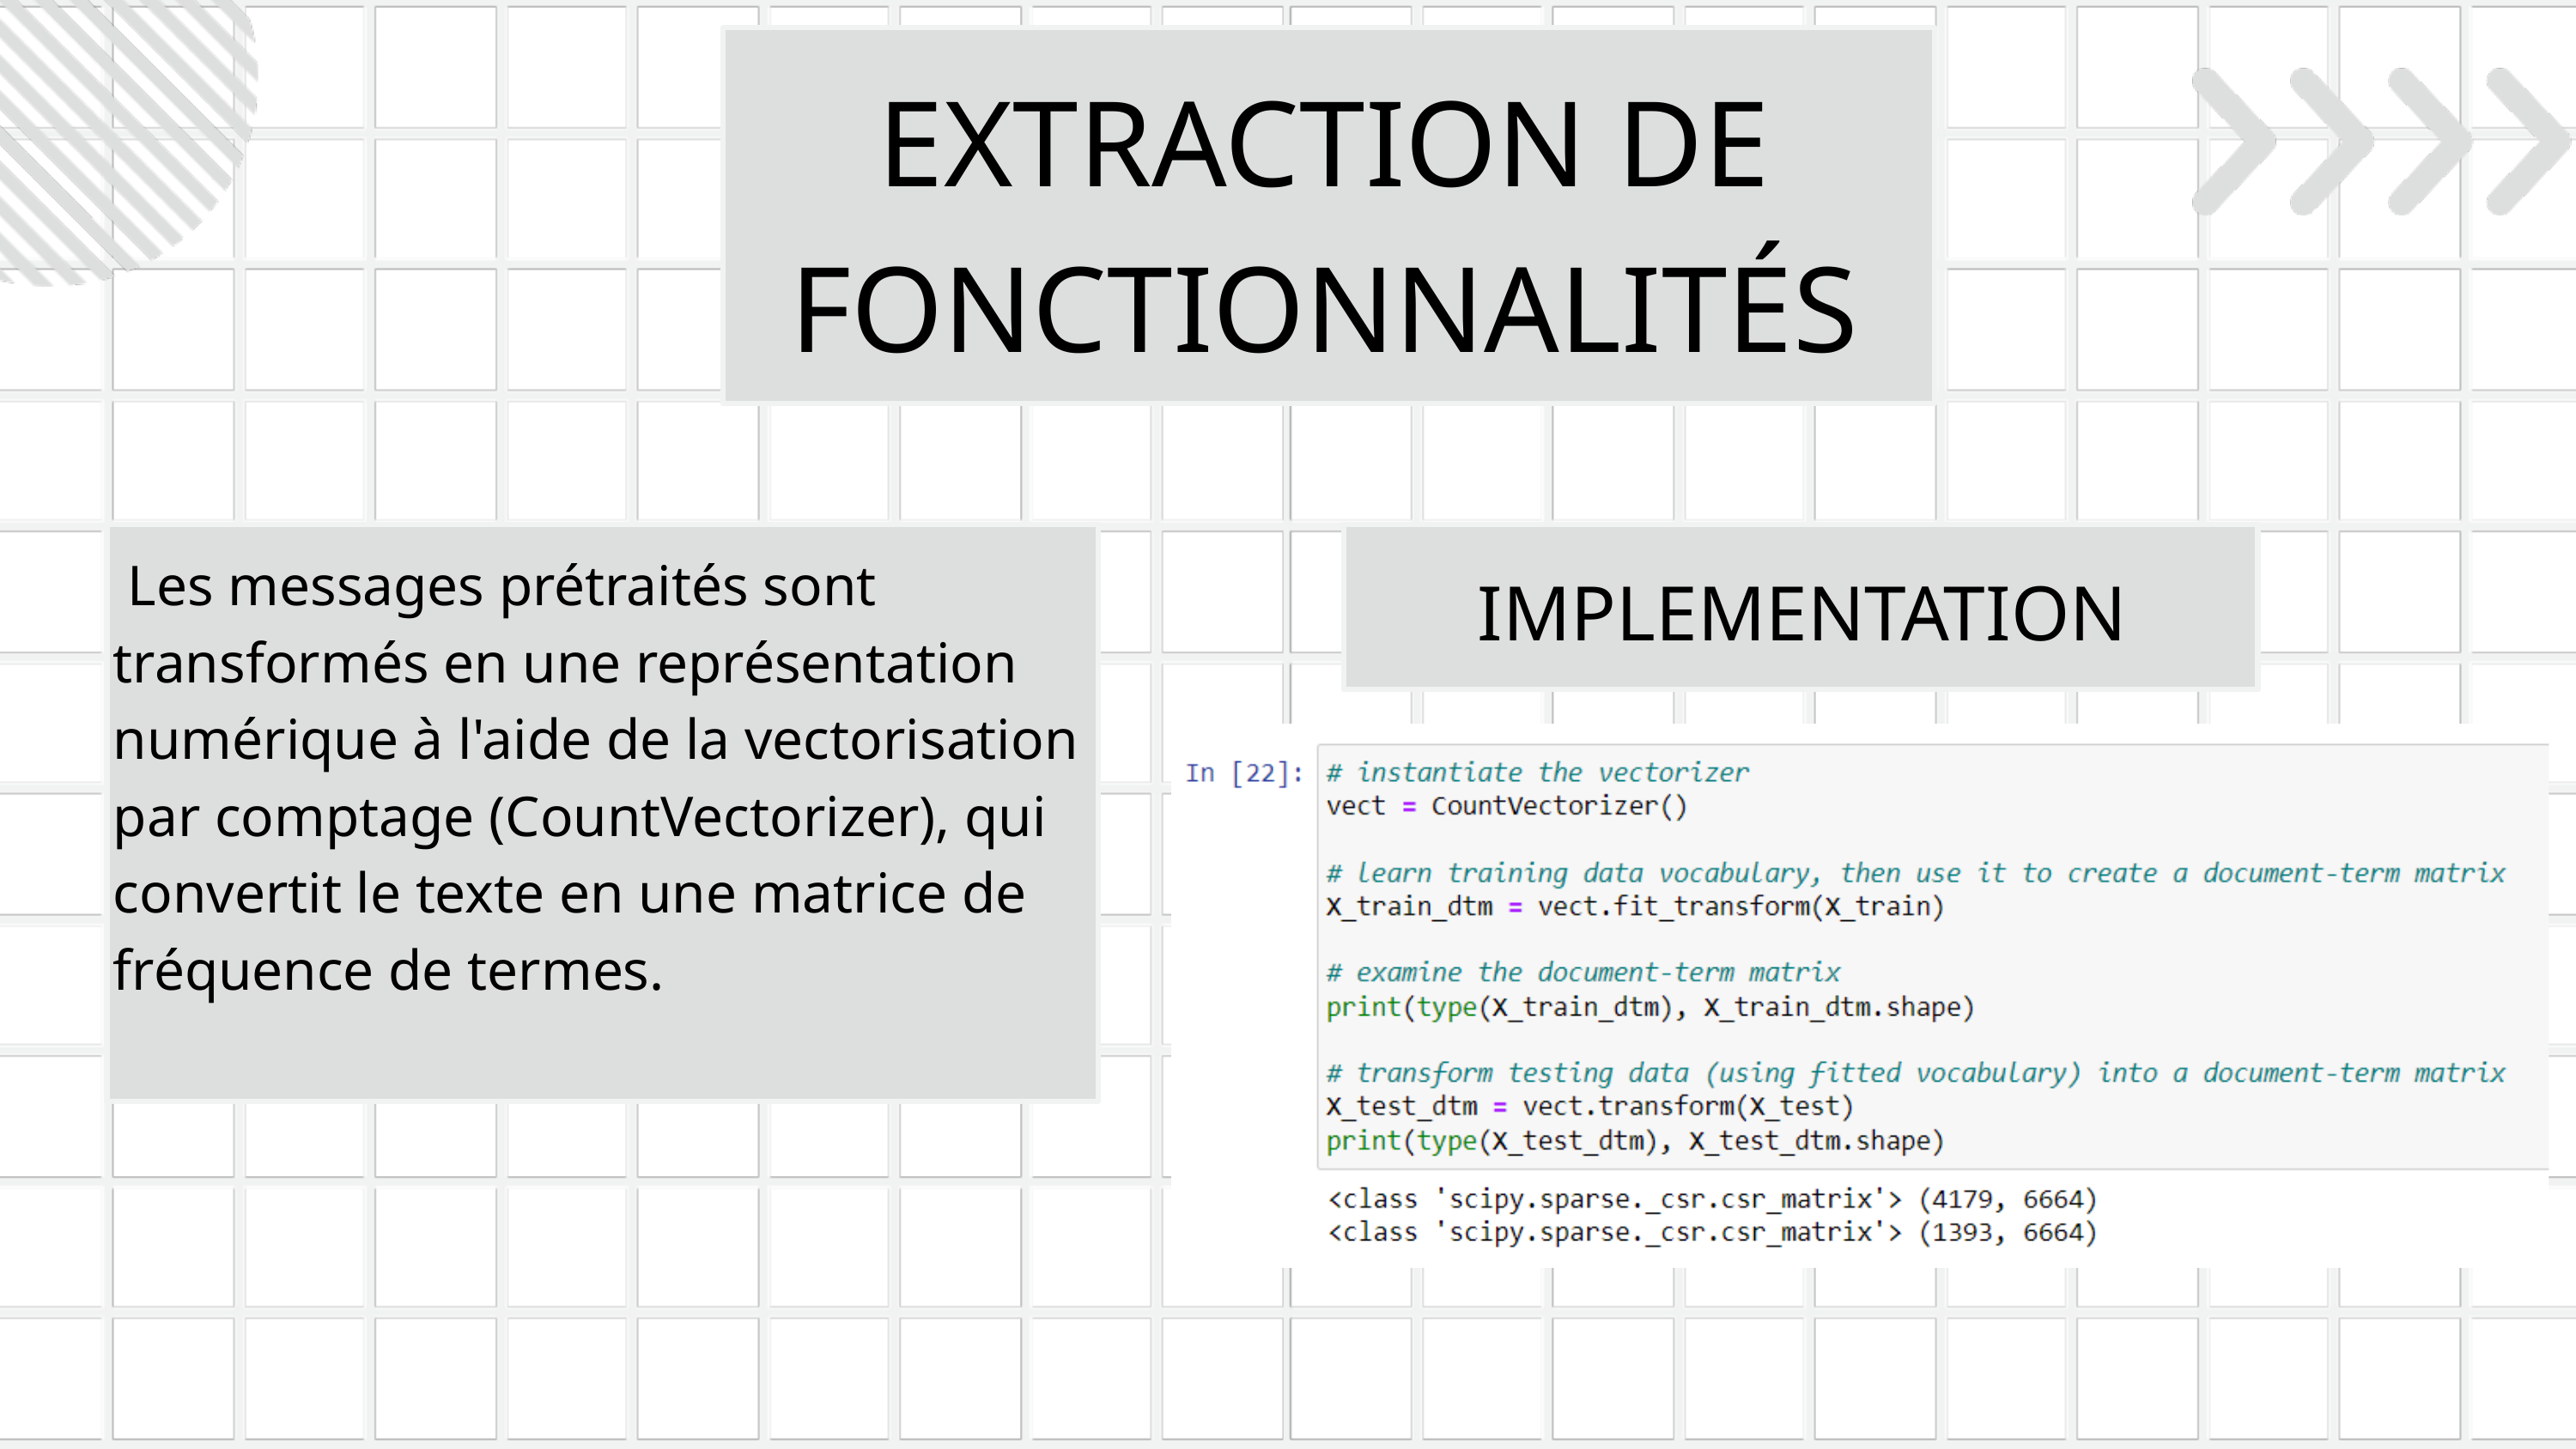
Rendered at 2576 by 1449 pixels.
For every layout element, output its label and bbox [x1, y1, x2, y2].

text_box [0, 0, 2576, 1449]
text_box [1343, 524, 2258, 690]
text_box [106, 506, 1121, 1111]
text_box [722, 27, 1935, 404]
